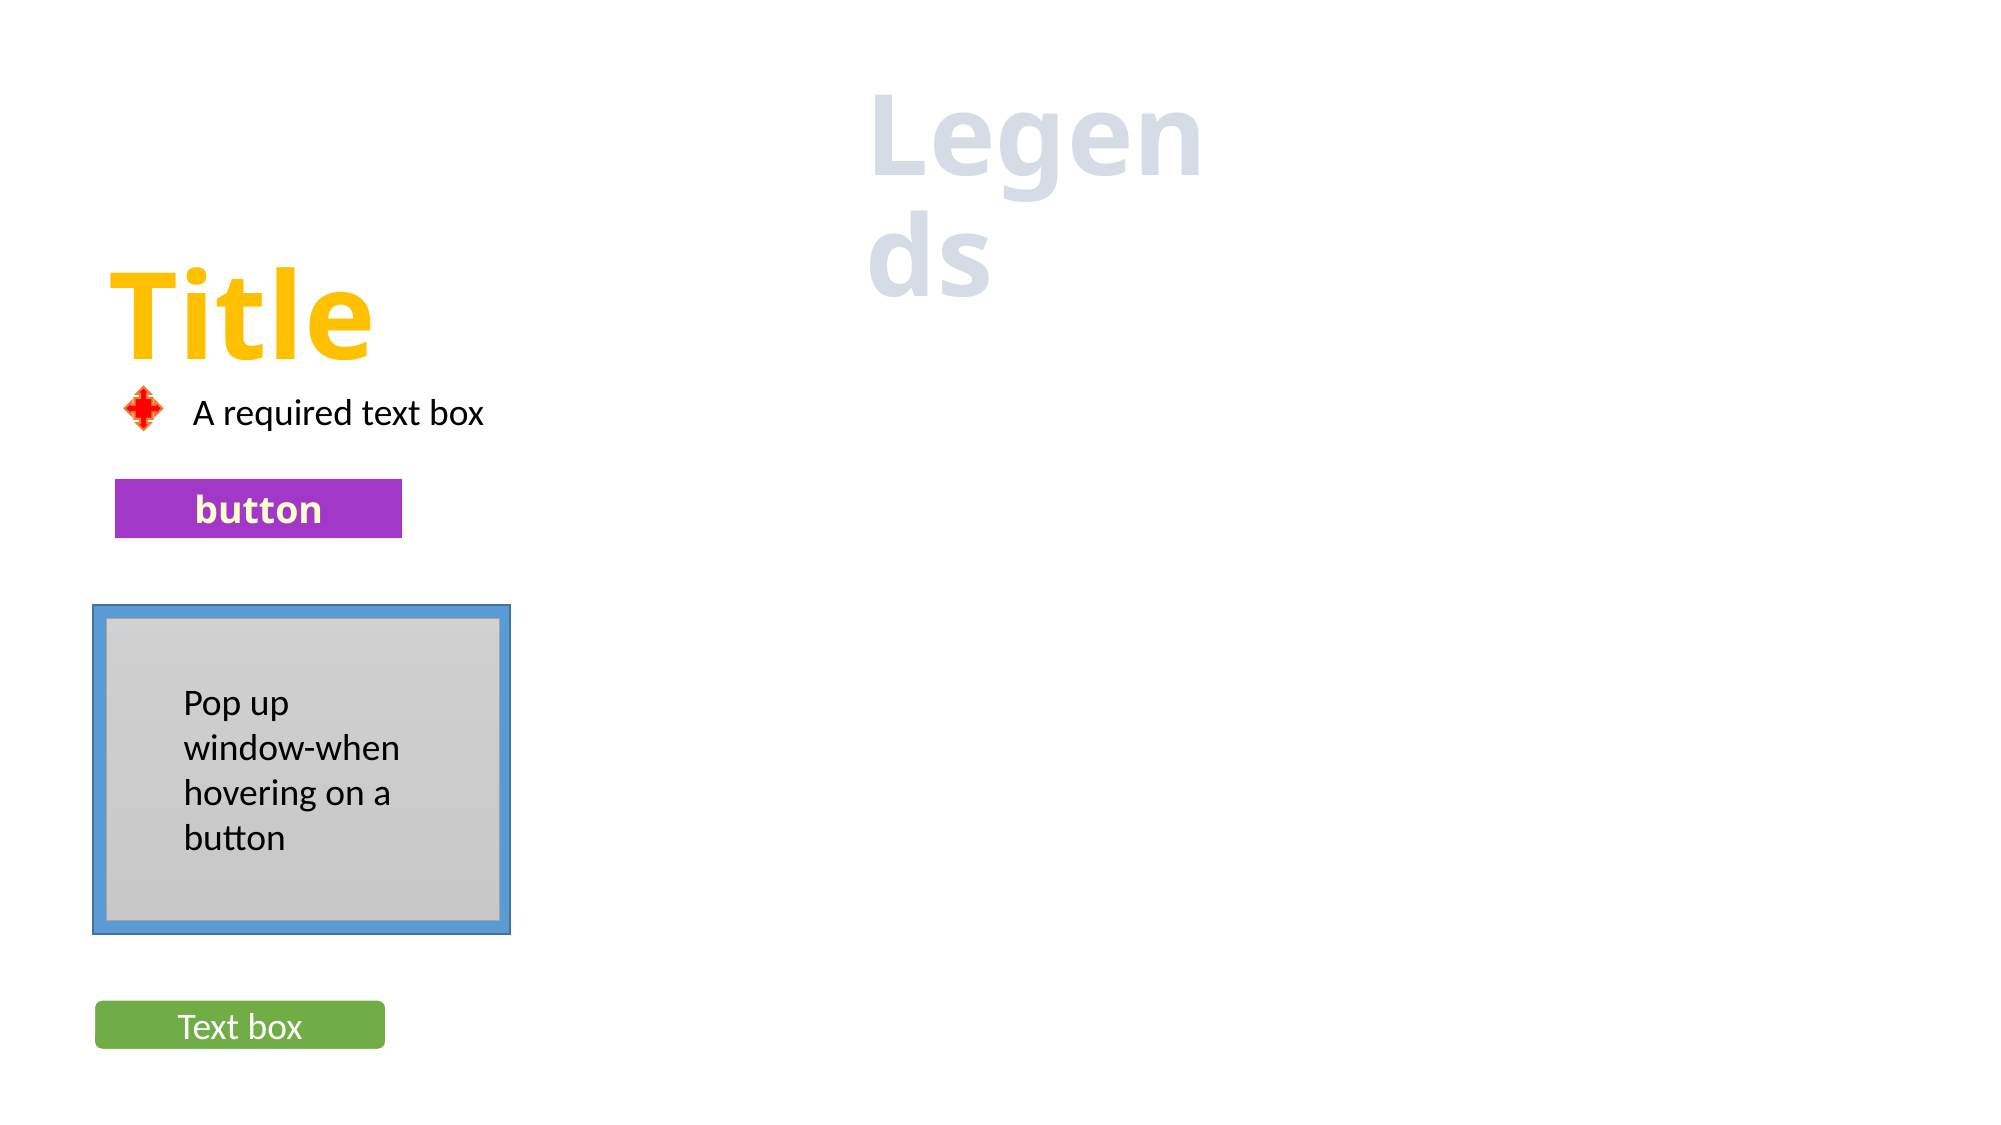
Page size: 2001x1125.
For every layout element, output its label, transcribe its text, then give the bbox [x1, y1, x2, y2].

text_box Text box [91, 997, 389, 1052]
text_box Pop up window-when hovering on a button [168, 670, 424, 866]
text_box A required text box [156, 380, 500, 441]
text_box [106, 618, 500, 921]
text_box [123, 385, 156, 432]
text_box Title [93, 230, 966, 391]
title Legends [850, 90, 1241, 309]
text_box button [114, 478, 403, 539]
text_box [92, 604, 511, 935]
